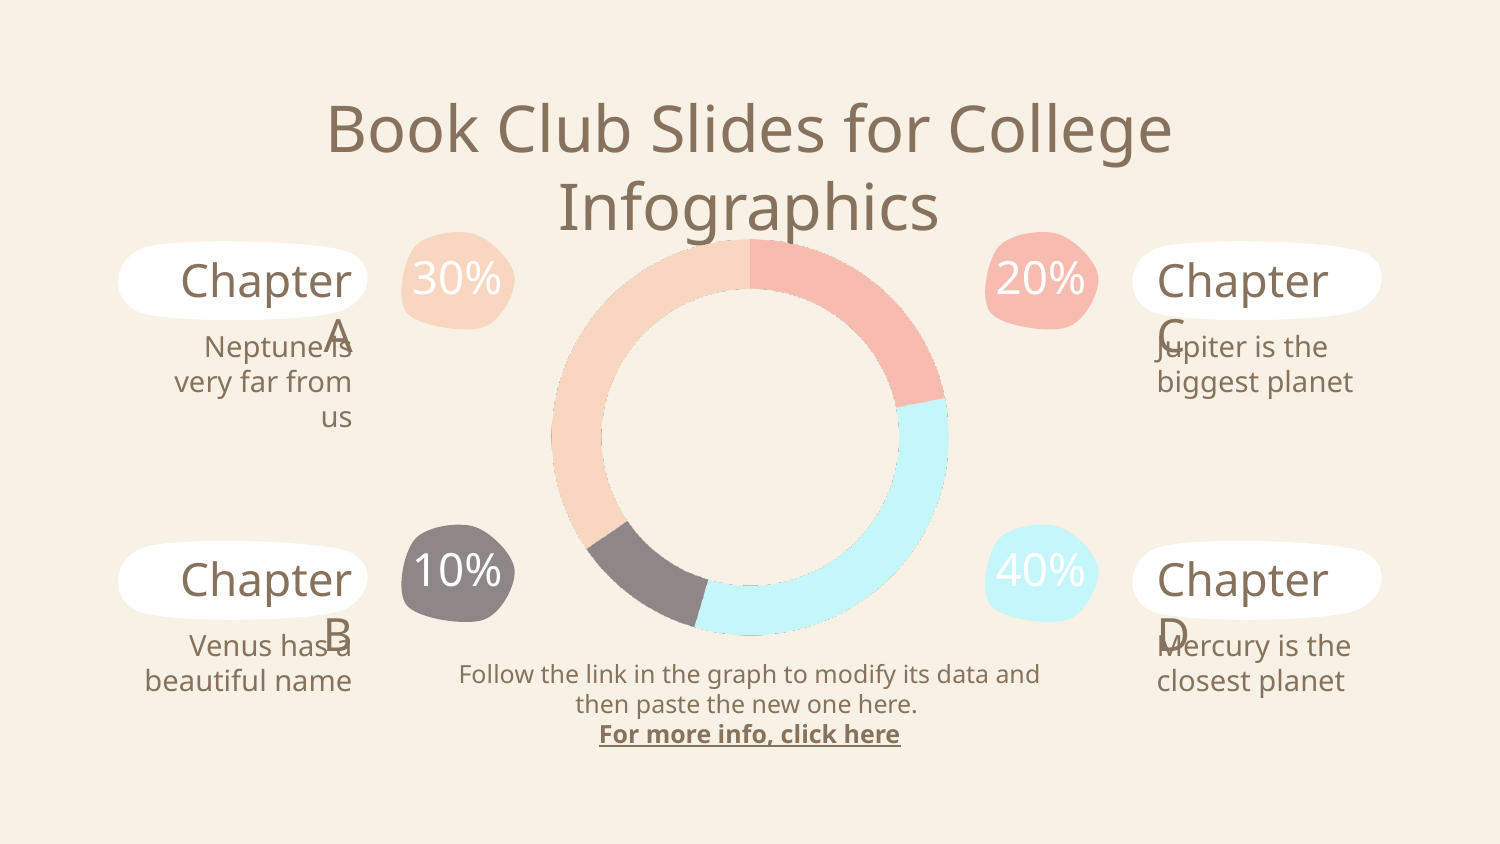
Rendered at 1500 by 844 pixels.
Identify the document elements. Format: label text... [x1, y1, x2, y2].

text_box Venus has a beautiful name [127, 612, 368, 710]
text_box [417, 320, 495, 330]
picture [508, 217, 992, 657]
text_box [1001, 320, 1079, 330]
text_box Chapter D [1141, 535, 1382, 612]
text_box [118, 258, 127, 305]
text_box 20% [996, 233, 1111, 320]
text_box [1132, 558, 1141, 604]
title Book Club Slides for College Infographics [118, 72, 1382, 167]
text_box Follow the link in the graph to modify its data and then paste the new one here. For more info, click here [428, 667, 1072, 743]
text_box Chapter C [1141, 236, 1382, 313]
text_box Neptune is very far from us [127, 313, 368, 410]
text_box 40% [996, 525, 1111, 613]
text_box Chapter B [127, 535, 368, 612]
text_box [418, 613, 495, 623]
text_box Chapter A [127, 236, 368, 313]
text_box Mercury is the closest planet [1141, 612, 1382, 710]
text_box 30% [381, 233, 503, 320]
text_box [118, 558, 127, 604]
text_box Jupiter is the biggest planet [1141, 313, 1382, 410]
text_box [1132, 259, 1141, 305]
text_box [1002, 613, 1079, 623]
text_box 10% [381, 525, 503, 613]
